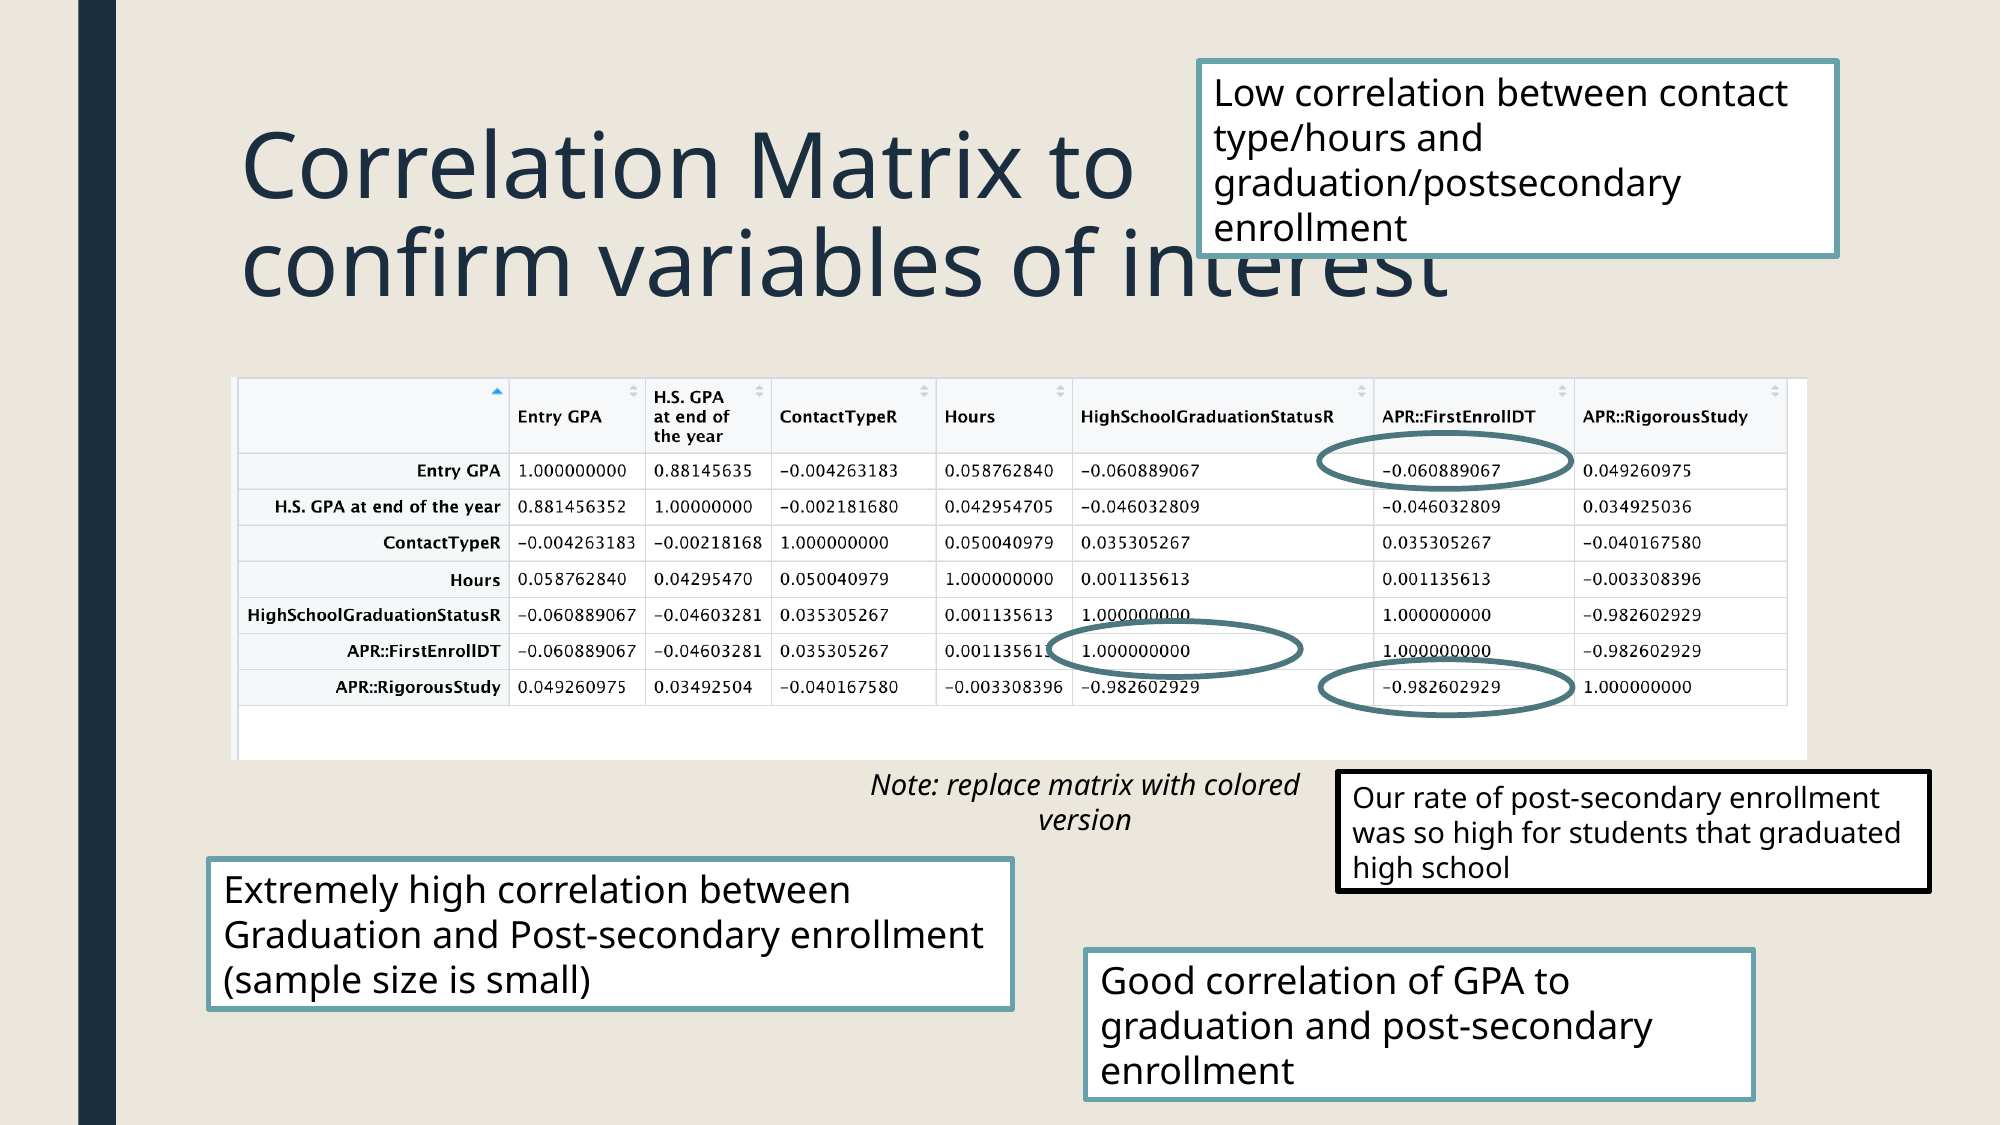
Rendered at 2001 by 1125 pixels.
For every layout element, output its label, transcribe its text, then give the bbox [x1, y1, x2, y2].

title Correlation Matrix to confirm variables of interest [225, 112, 1800, 357]
text_box Low correlation between contact type/hours and graduation/postsecondary enrollment [1196, 58, 1840, 259]
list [231, 377, 1807, 760]
text_box Note: replace matrix with colored version [829, 760, 1342, 844]
text_box Good correlation of GPA to graduation and post-secondary enrollment [1083, 947, 1756, 1102]
text_box Our rate of post-secondary enrollment was so high for students that graduated high school [1335, 769, 1932, 894]
text_box Extremely high correlation between Graduation and Post-secondary enrollment (sample size is small) [206, 856, 1015, 1012]
